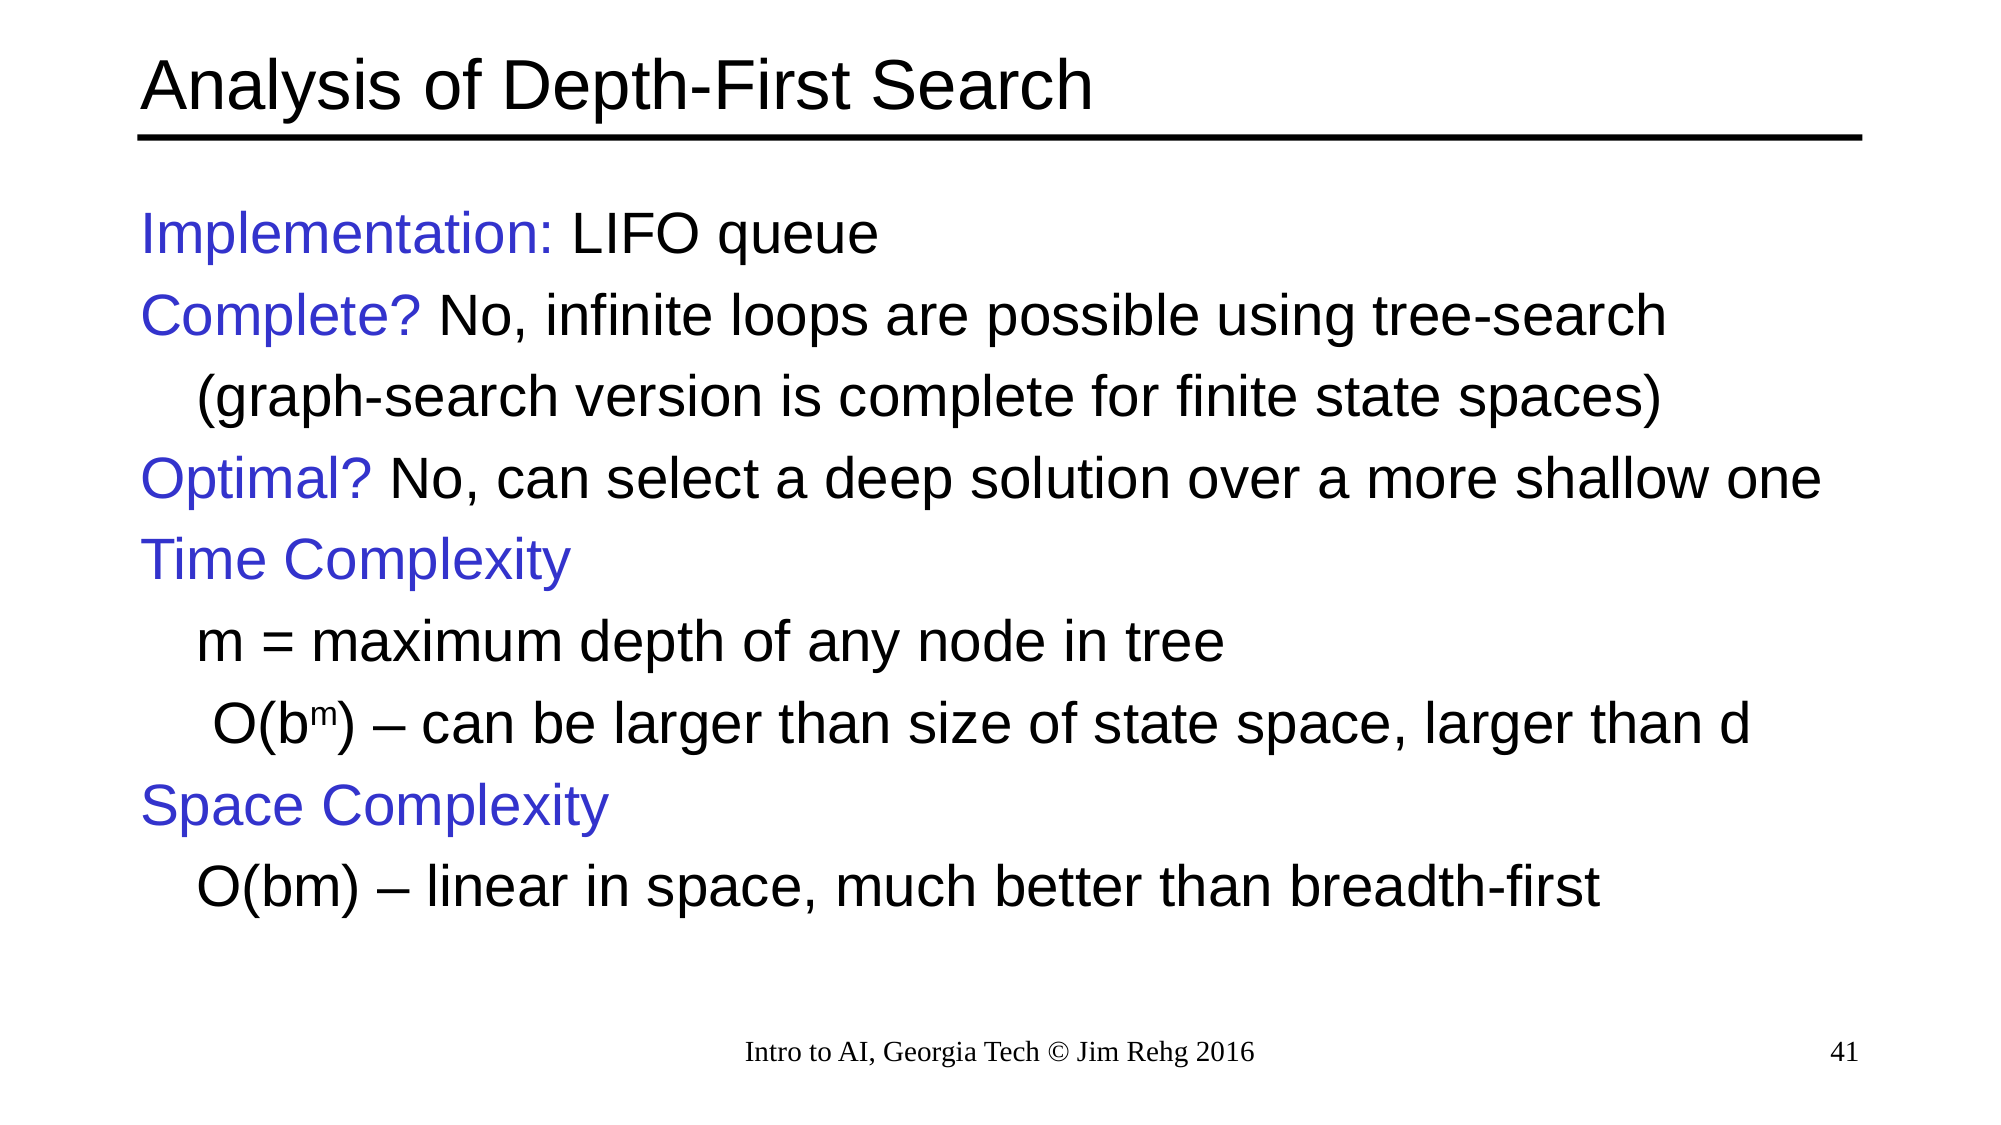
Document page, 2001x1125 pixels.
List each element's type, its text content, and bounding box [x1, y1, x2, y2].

list Implementation: LIFO queue Complete? No, infinite loops are possible using tree-search (graph-search version is complete for finite state spaces) Optimal? No, can select a deep solution over a more shallow one Time Complexity m = maximum depth of any node in tree O(bm) – can be larger than size of state space, larger than d Space Complexity O(bm) – linear in space, much better than breadth-first [125, 187, 1875, 1013]
slide_number 41 [1433, 1024, 1876, 1101]
title Analysis of Depth-First Search [125, 12, 1875, 150]
footer Intro to AI, Georgia Tech © Jim Rehg 2016 [683, 1024, 1317, 1101]
